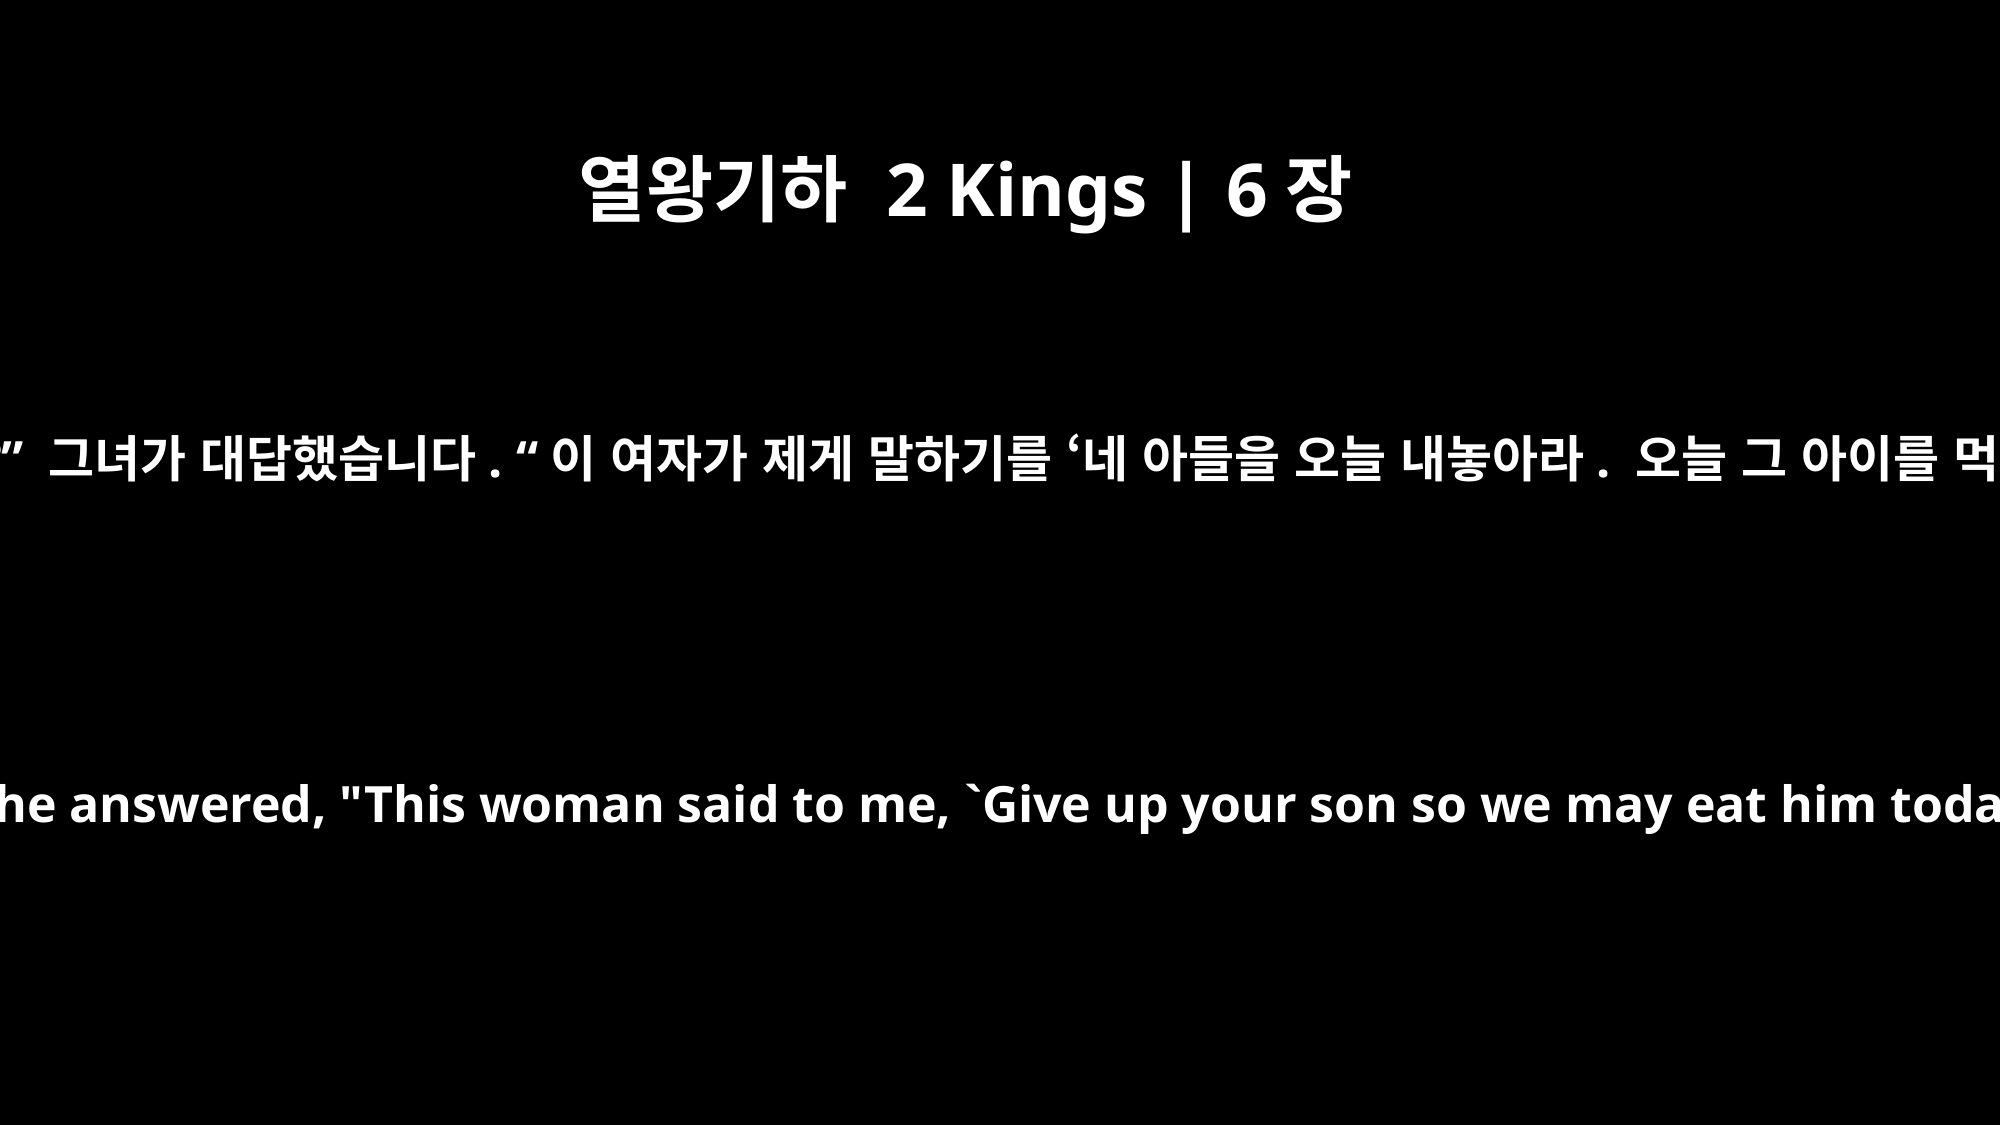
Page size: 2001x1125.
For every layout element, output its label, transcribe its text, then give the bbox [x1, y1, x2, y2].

text_box 열왕기하 2 Kings | 6장 [564, 136, 1368, 239]
text_box 28 그러고는 여자에게 물었습니다. “그래, 무슨 일이냐?” 그녀가 대답했습니다. “이 여자가 제게 말하기를 ‘네 아들을 오늘 내놓아라. 오늘 그 아이를 먹자. 그리고 내일은 내 아들을 먹자’라고 했습니다. [0, 359, 2000, 495]
text_box Then he asked her, "What's the matter?" She answered, "This woman said to me, `Give up your son so we may eat him today, and tomorrow we'll eat my son.' [0, 764, 2000, 840]
